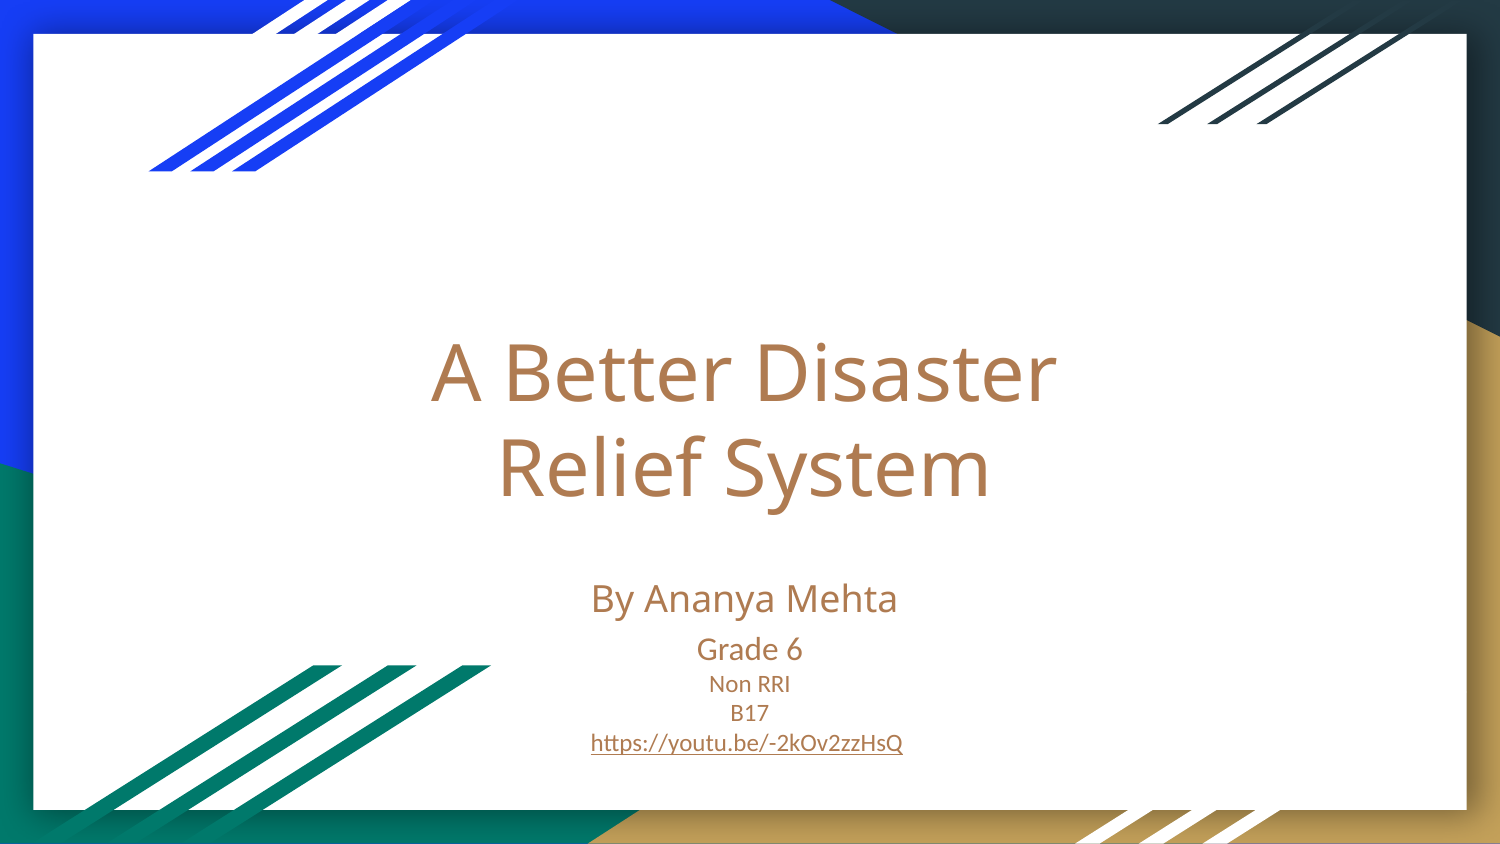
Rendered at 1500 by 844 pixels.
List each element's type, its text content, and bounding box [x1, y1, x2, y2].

title A Better Disaster Relief System [304, 298, 1185, 537]
text_box Grade 6 Non RRI B17 https://youtu.be/-2kOv2zzHsQ [484, 612, 1016, 698]
subtitle By Ananya Mehta [304, 559, 1185, 646]
